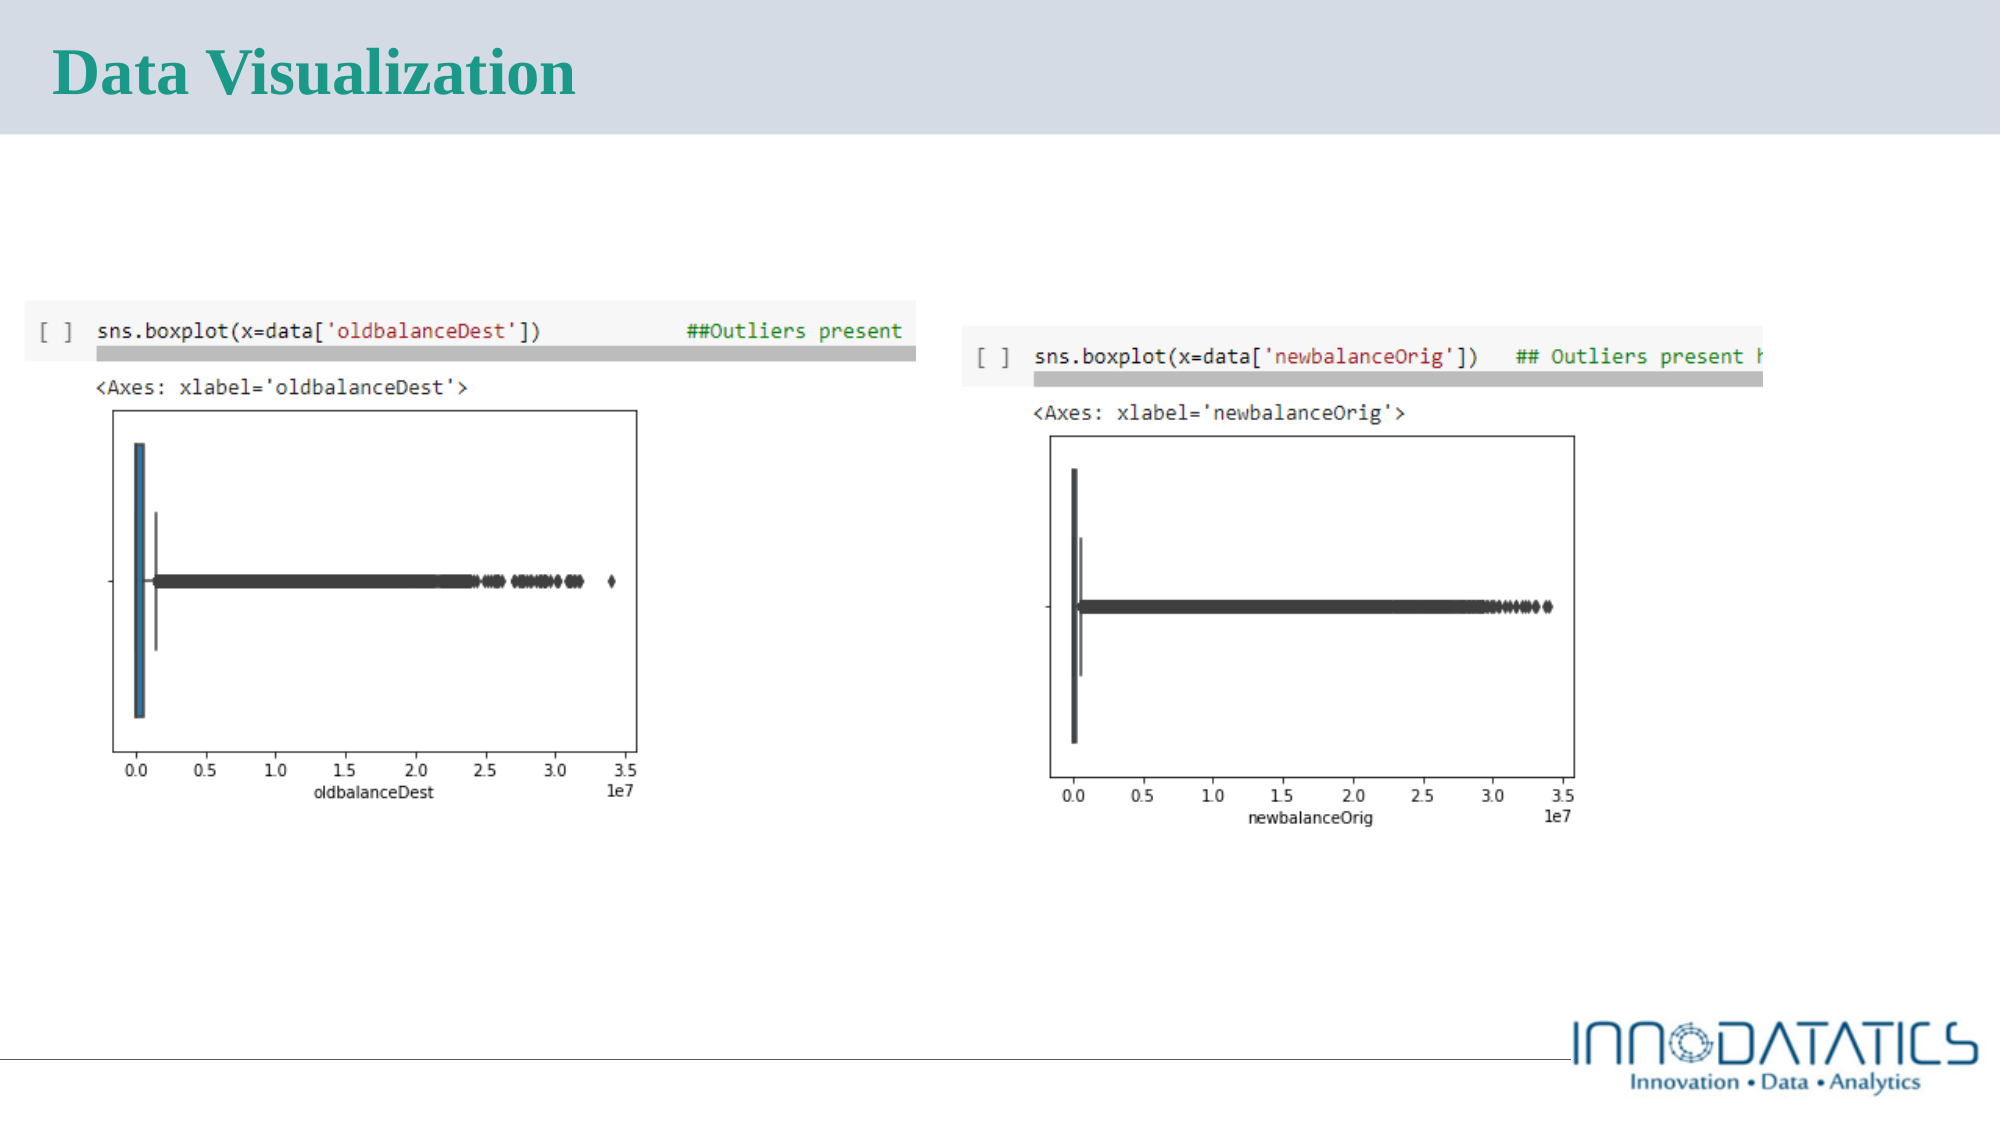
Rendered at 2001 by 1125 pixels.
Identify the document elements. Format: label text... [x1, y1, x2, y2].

title Data Visualization [37, 0, 1763, 175]
picture [930, 323, 1763, 849]
picture [0, 285, 916, 823]
picture [1571, 990, 1998, 1124]
